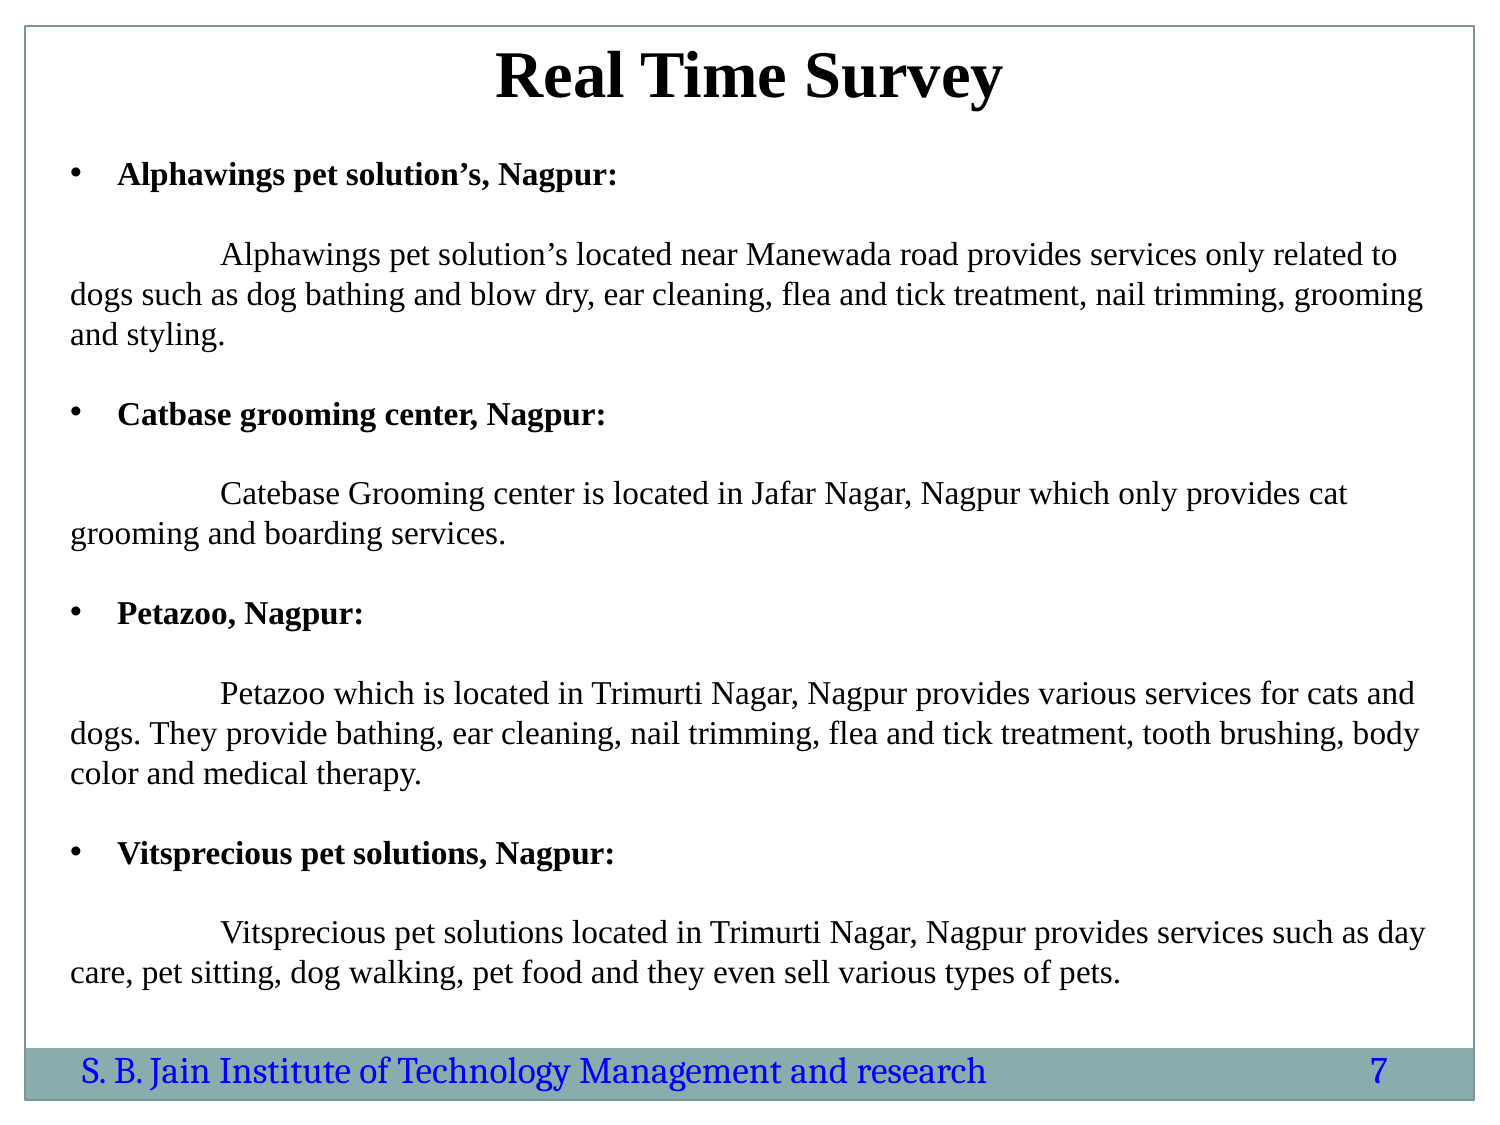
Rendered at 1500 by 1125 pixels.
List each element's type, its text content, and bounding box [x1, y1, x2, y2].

text_box Real Time Survey [75, 24, 1425, 118]
text_box 7 [1355, 1078, 1452, 1125]
text_box Alphawings pet solution’s, Nagpur: Alphawings pet solution’s located near Manewada road provides services only related to dogs such as dog bathing and blow dry, ear cleaning, flea and tick treatment, nail trimming, grooming and styling. Catbase grooming center, Nagpur: Catebase Grooming center is located in Jafar Nagar, Nagpur which only provides cat grooming and boarding services. Petazoo, Nagpur: Petazoo which is located in Trimurti Nagar, Nagpur provides various services for cats and dogs. They provide bathing, ear cleaning, nail trimming, flea and tick treatment, tooth brushing, body color and medical therapy. Vitsprecious pet solutions, Nagpur: Vitsprecious pet solutions located in Trimurti Nagar, Nagpur provides services such as day care, pet sitting, dog walking, pet food and they even sell various types of pets. [55, 144, 1455, 1078]
text_box S. B. Jain Institute of Technology Management and research [67, 1078, 1164, 1125]
